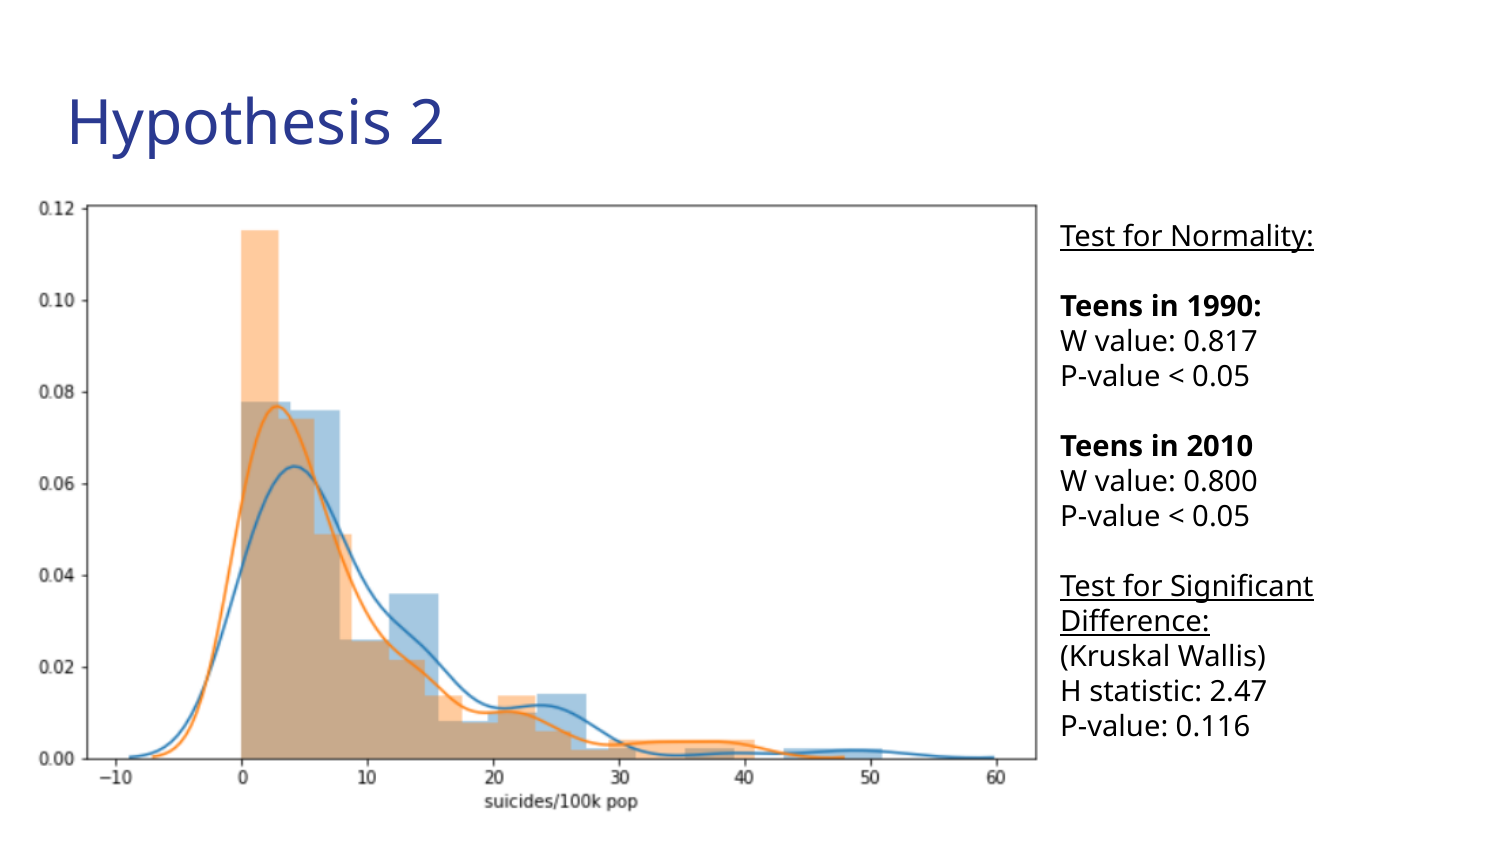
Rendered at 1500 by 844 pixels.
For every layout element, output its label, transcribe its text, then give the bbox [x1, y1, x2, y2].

picture [24, 191, 1046, 819]
title Hypothesis 2 [51, 67, 1449, 167]
text_box Test for Normality: Teens in 1990: W value: 0.817 P-value < 0.05 Teens in 2010 W value: 0.800 P-value < 0.05 Test for Significant Difference: (Kruskal Wallis) H statistic: 2.47 P-value: 0.116 [1049, 202, 1485, 753]
